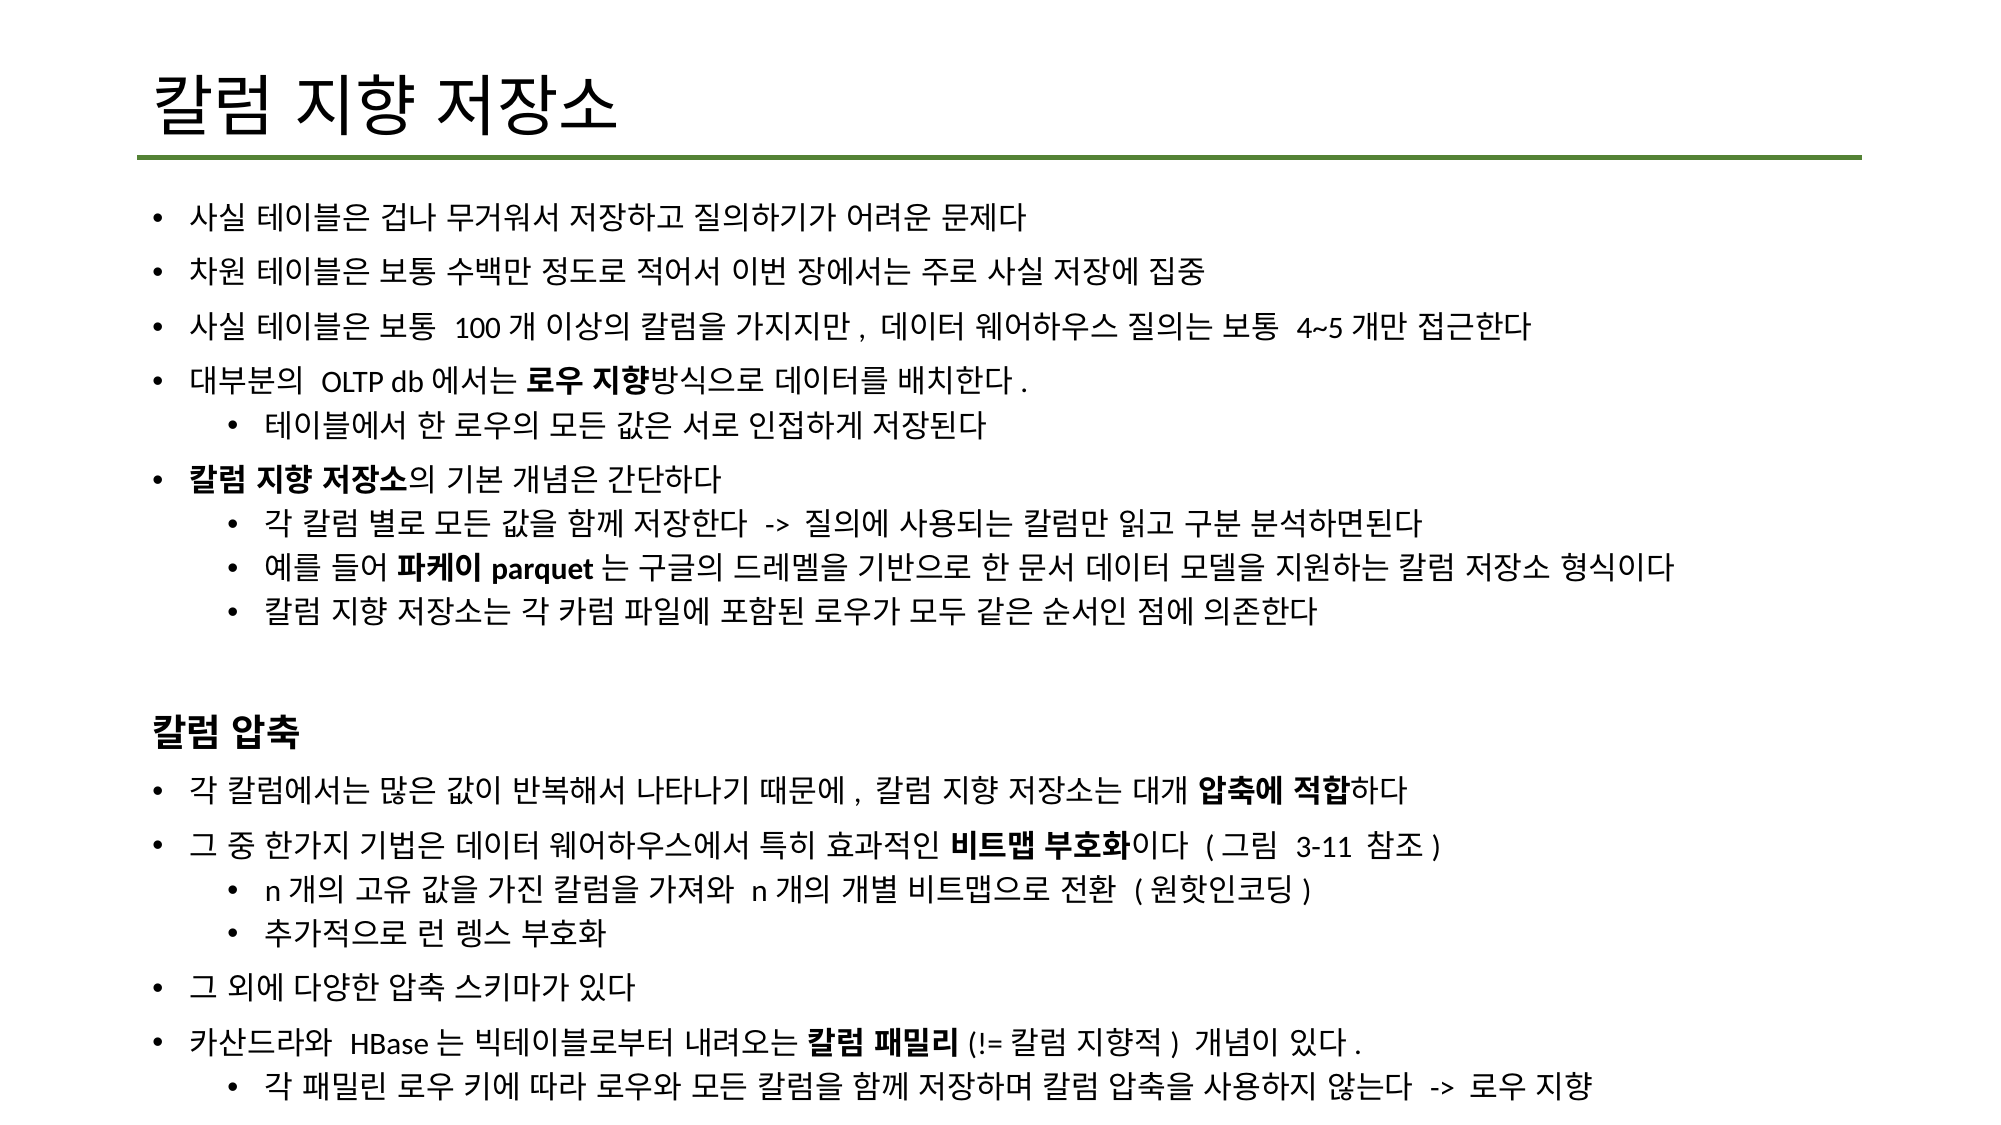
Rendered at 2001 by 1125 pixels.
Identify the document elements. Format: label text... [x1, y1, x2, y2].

title 칼럼 지향 저장소 [137, 59, 1863, 158]
list 사실 테이블은 겁나 무거워서 저장하고 질의하기가 어려운 문제다 차원 테이블은 보통 수백만 정도로 적어서 이번 장에서는 주로 사실 저장에 집중 사실 테이블은 보통 100개 이상의 칼럼을 가지지만, 데이터 웨어하우스 질의는 보통 4~5개만 접근한다 대부분의 OLTP db에서는 로우 지향방식으로 데이터를 배치한다. 테이블에서 한 로우의 모든 값은 서로 인접하게 저장된다 칼럼 지향 저장소의 기본 개념은 간단하다 각 칼럼 별로 모든 값을 함께 저장한다 -> 질의에 사용되는 칼럼만 읽고 구분 분석하면된다 예를 들어 파케이parquet는 구글의 드레멜을 기반으로 한 문서 데이터 모델을 지원하는 칼럼 저장소 형식이다 칼럼 지향 저장소는 각 카럼 파일에 포함된 로우가 모두 같은 순서인 점에 의존한다 칼럼 압축 각 칼럼에서는 많은 값이 반복해서 나타나기 때문에, 칼럼 지향 저장소는 대개 압축에 적합하다 그 중 한가지 기법은 데이터 웨어하우스에서 특히 효과적인 비트맵 부호화이다 (그림 3-11 참조) n개의 고유 값을 가진 칼럼을 가져와 n개의 개별 비트맵으로 전환 (원핫인코딩) 추가적으로 런 렝스 부호화 그 외에 다양한 압축 스키마가 있다 카산드라와 HBase는 빅테이블로부터 내려오는 칼럼 패밀리(!=칼럼 지향적) 개념이 있다. 각 패밀린 로우 키에 따라 로우와 모든 칼럼을 함께 저장하며 칼럼 압축을 사용하지 않는다 -> 로우 지향 [137, 195, 1863, 1014]
